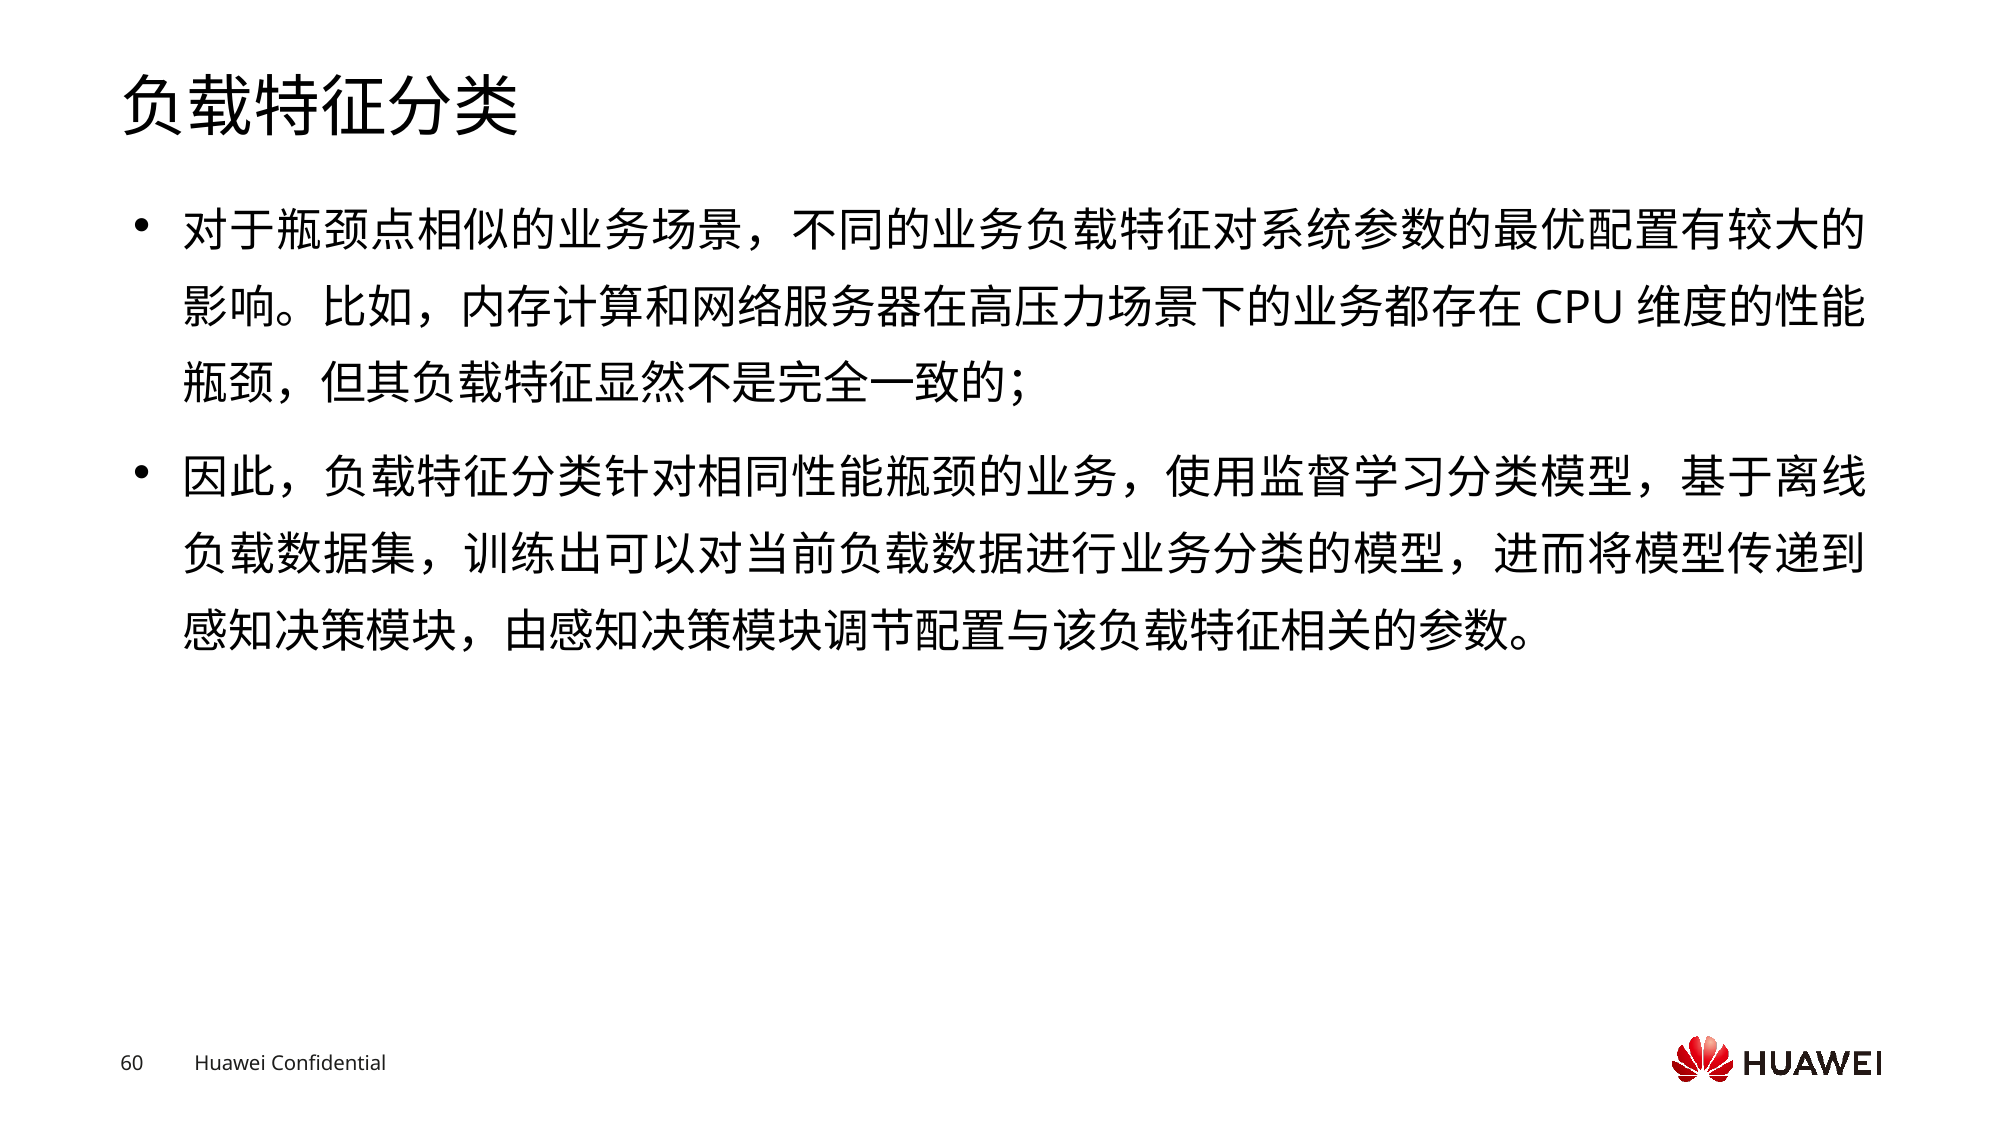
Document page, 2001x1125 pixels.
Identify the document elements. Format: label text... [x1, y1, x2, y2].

list 对于瓶颈点相似的业务场景，不同的业务负载特征对系统参数的最优配置有较大的影响。比如，内存计算和网络服务器在高压力场景下的业务都存在CPU维度的性能瓶颈，但其负载特征显然不是完全一致的； 因此，负载特征分类针对相同性能瓶颈的业务，使用监督学习分类模型，基于离线负载数据集，训练出可以对当前负载数据进行业务分类的模型，进而将模型传递到感知决策模块，由感知决策模块调节配置与该负载特征相关的参数。 [119, 171, 1881, 973]
title 负载特征分类 [120, 73, 1880, 154]
picture [1672, 1036, 1881, 1082]
